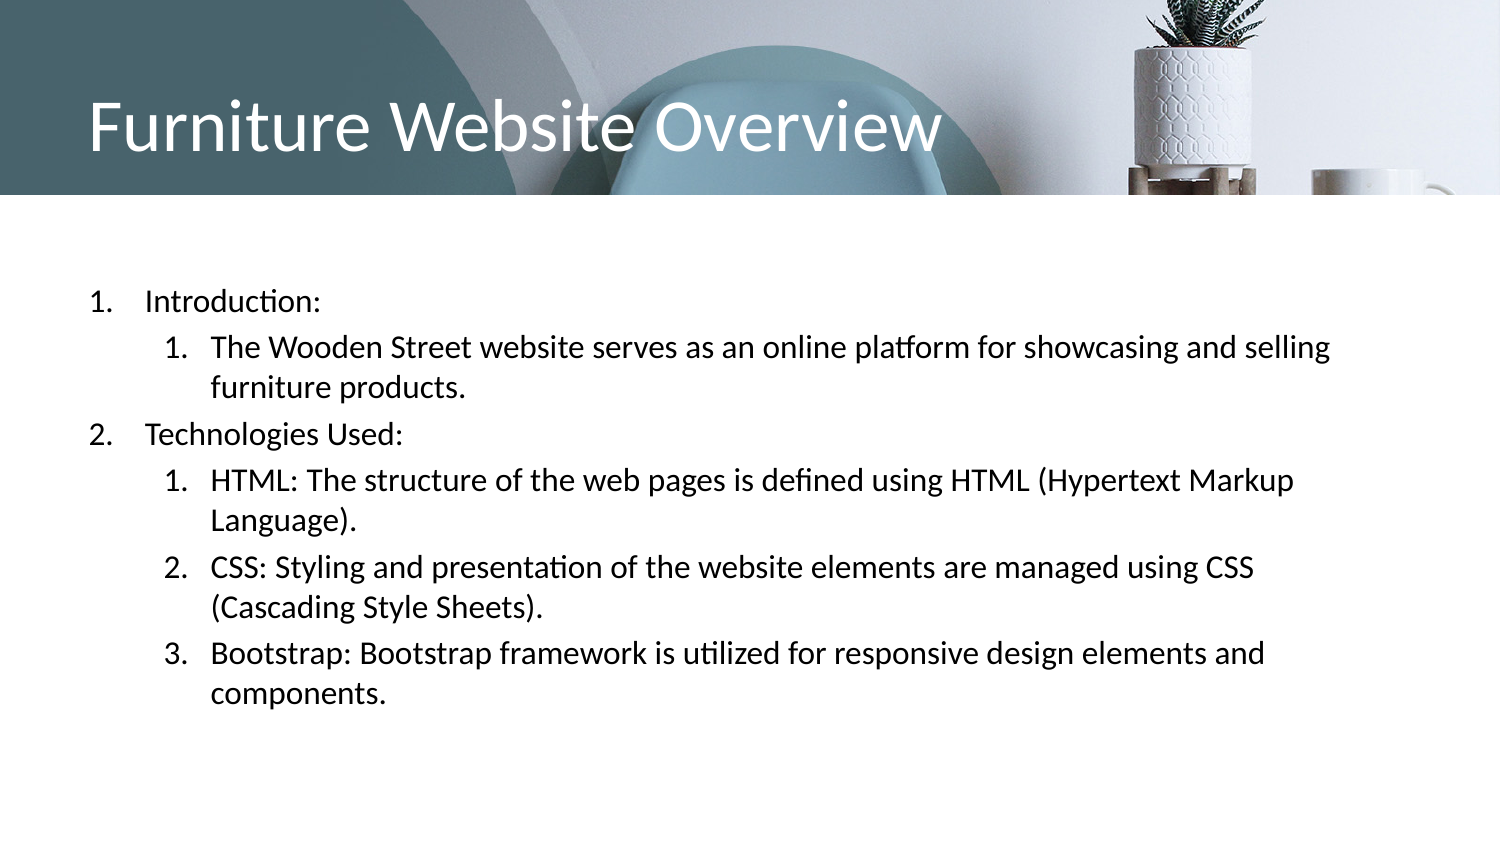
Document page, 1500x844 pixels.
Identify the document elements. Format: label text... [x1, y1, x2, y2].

title Furniture Website Overview [73, 46, 1427, 197]
picture [0, 0, 1500, 844]
list Introduction: The Wooden Street website serves as an online platform for showcasing and selling furniture products. Technologies Used: HTML: The structure of the web pages is defined using HTML (Hypertext Markup Language). CSS: Styling and presentation of the website elements are managed using CSS (Cascading Style Sheets). Bootstrap: Bootstrap framework is utilized for responsive design elements and components. [73, 271, 1377, 748]
